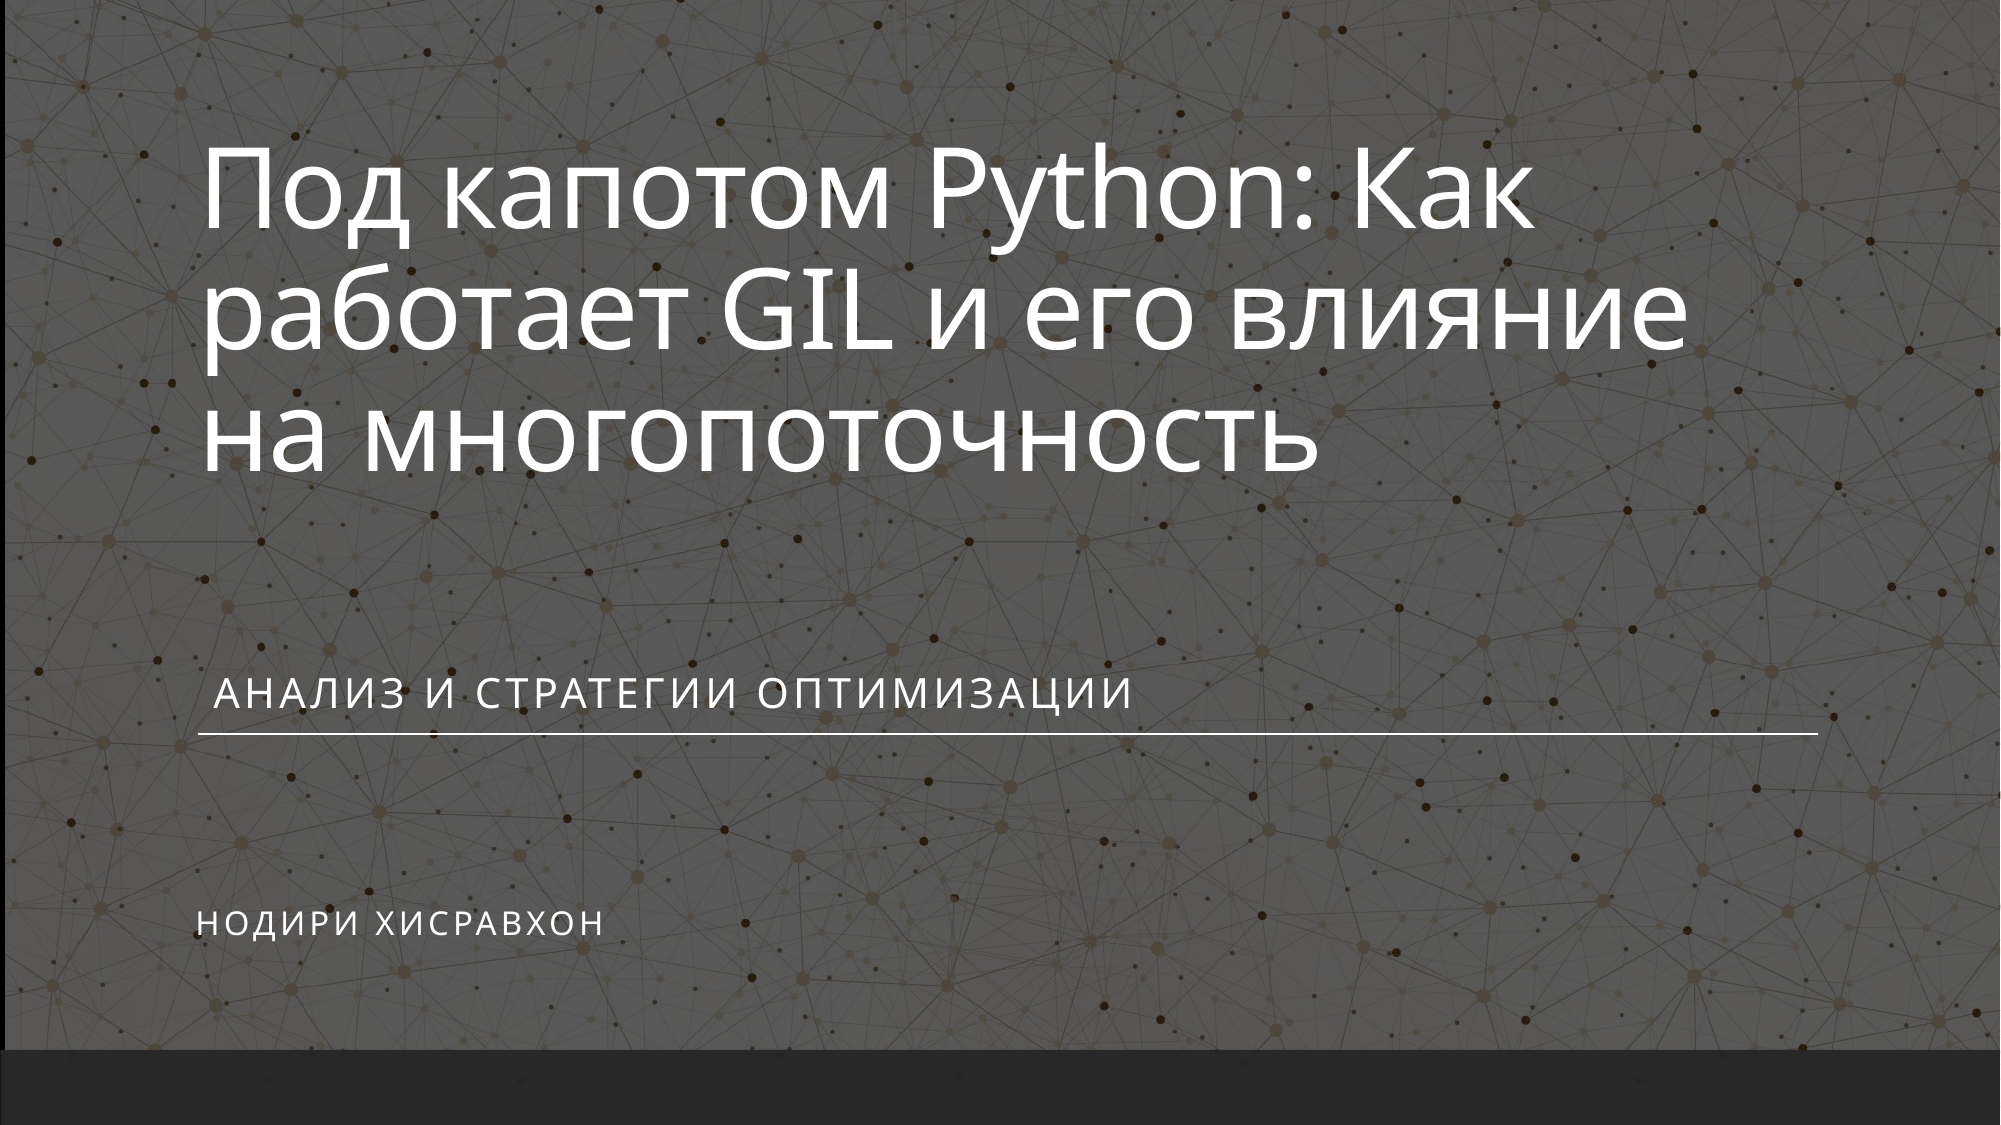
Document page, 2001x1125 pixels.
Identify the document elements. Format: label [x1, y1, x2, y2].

text_box [0, 0, 4, 1049]
picture [4, 0, 2000, 1125]
